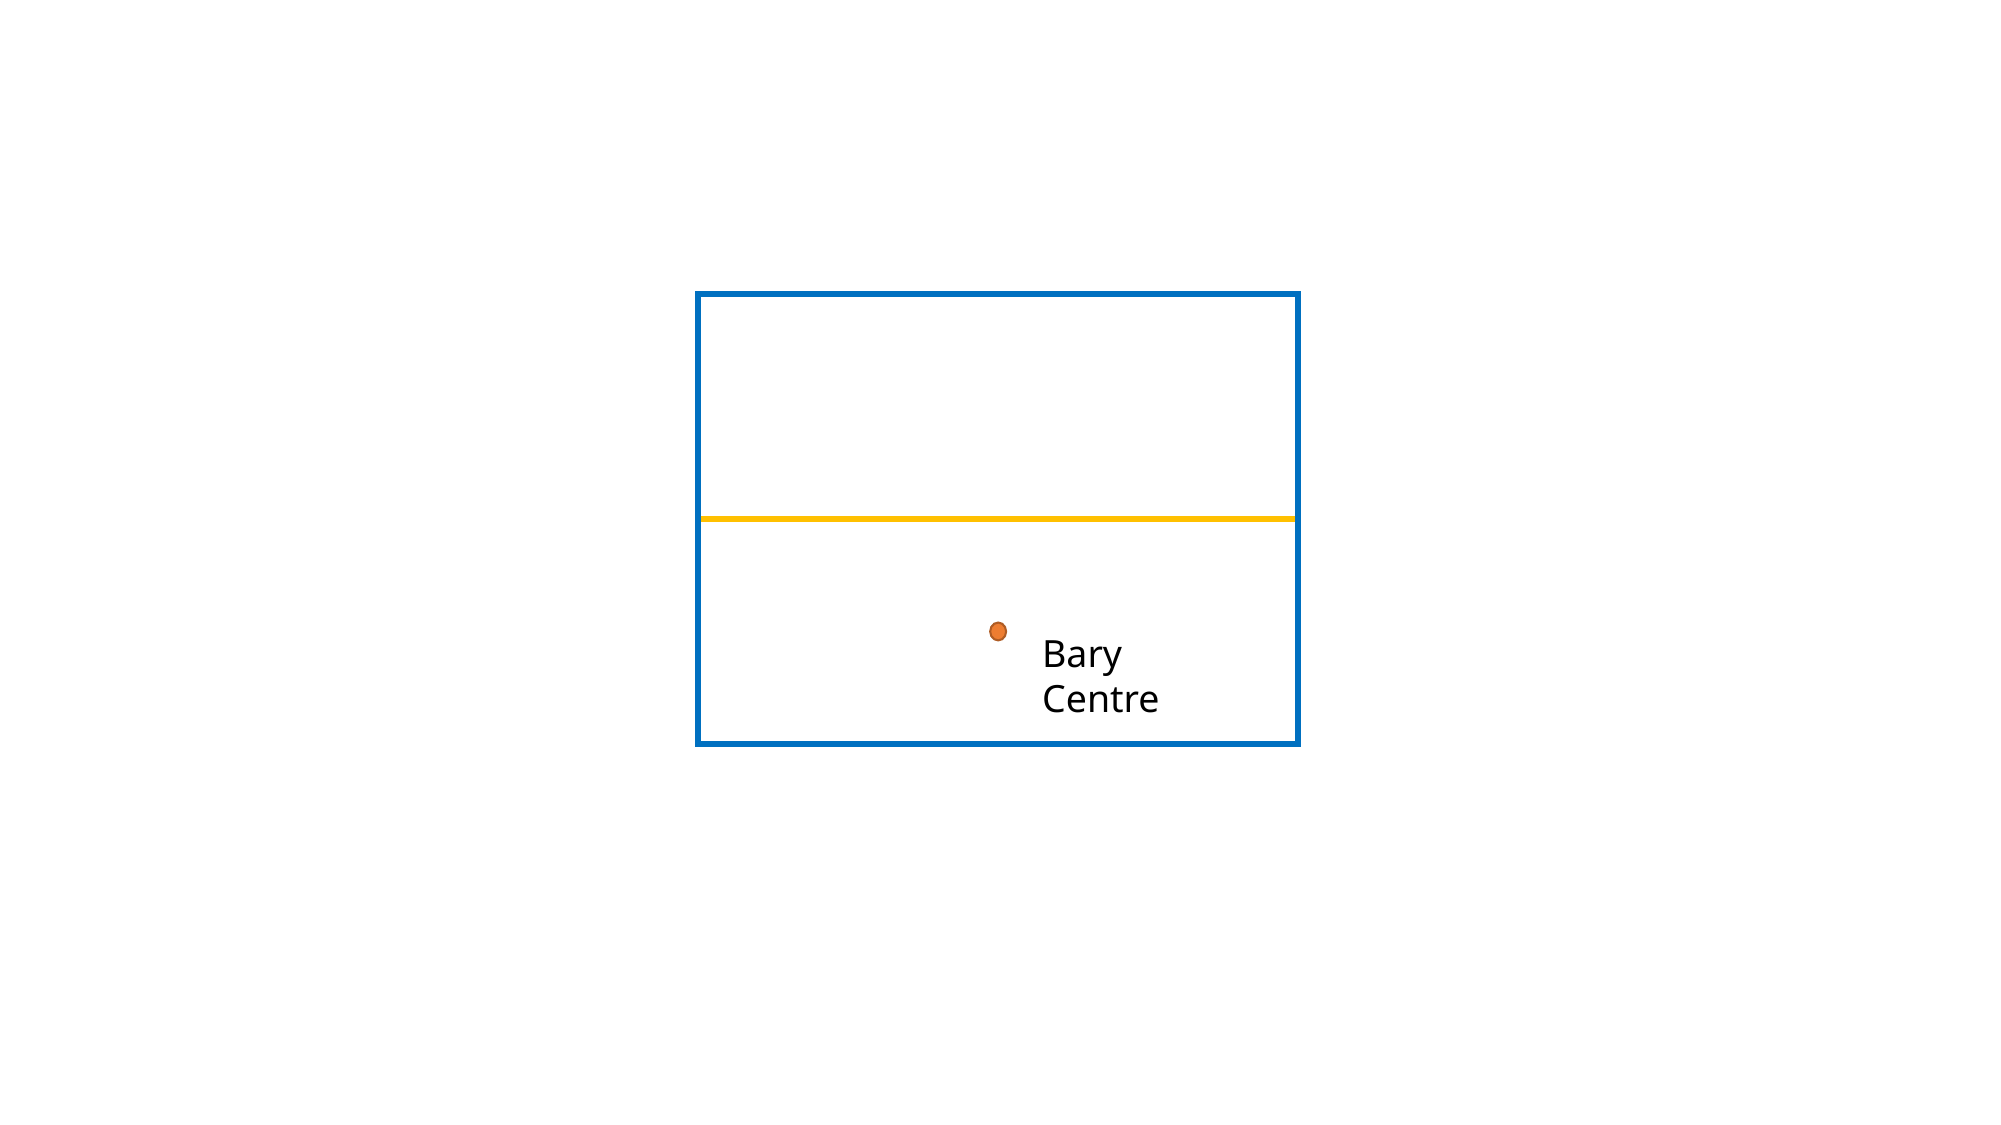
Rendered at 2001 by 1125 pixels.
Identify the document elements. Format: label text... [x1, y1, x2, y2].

text_box [697, 293, 1299, 745]
text_box Bary Centre [1027, 622, 1245, 728]
text_box [989, 621, 1008, 642]
